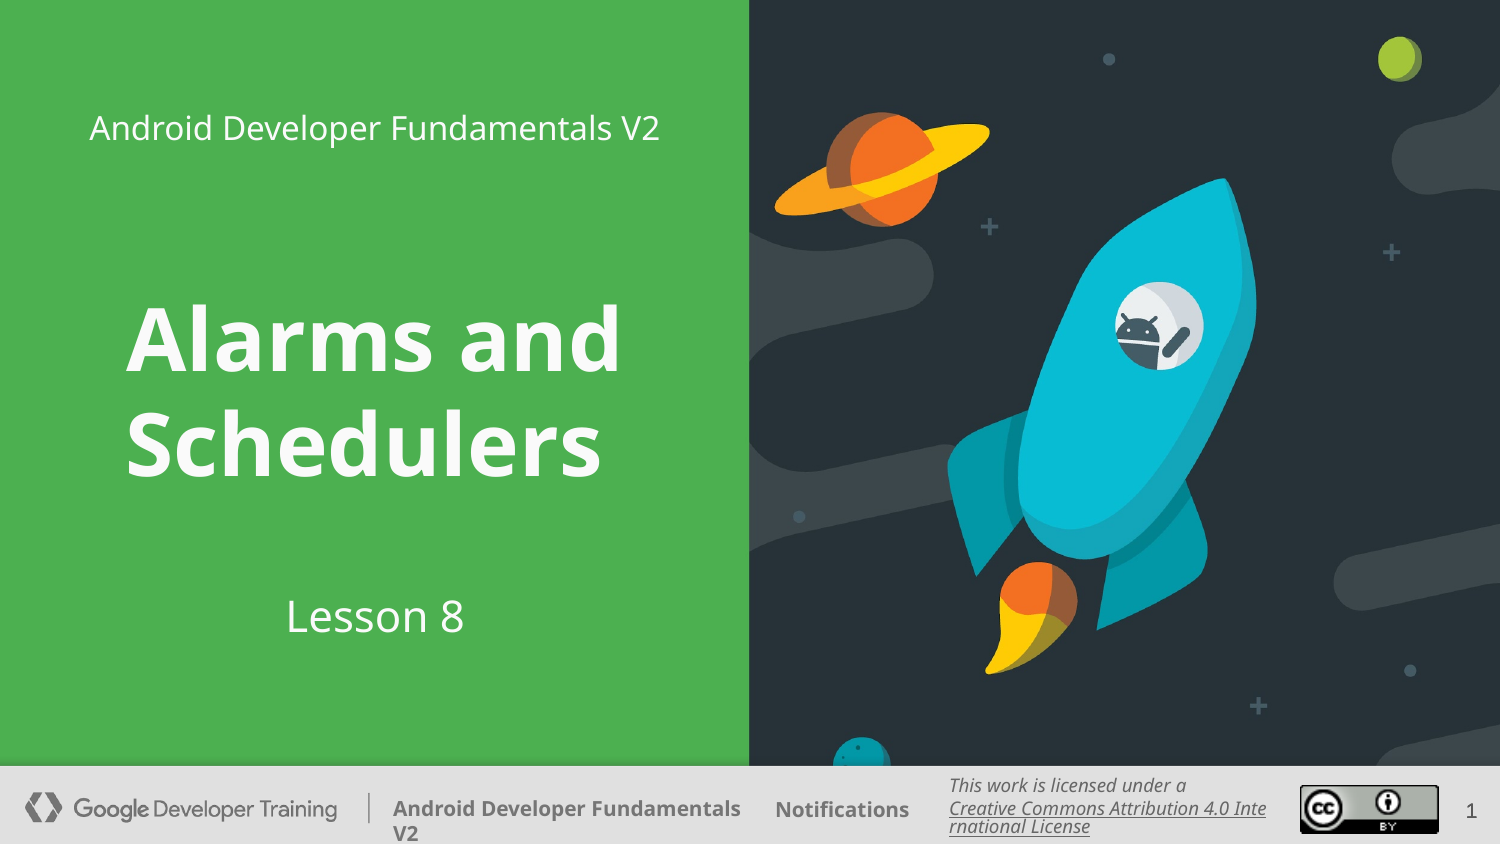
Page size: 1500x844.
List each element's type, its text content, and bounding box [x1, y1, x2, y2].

subtitle Lesson 8 [43, 573, 708, 777]
subtitle Android Developer Fundamentals V2 [43, 92, 708, 179]
slide_number ‹#› [1402, 777, 1493, 842]
picture [0, 0, 1500, 844]
title Alarms and Schedulers [43, 266, 708, 510]
